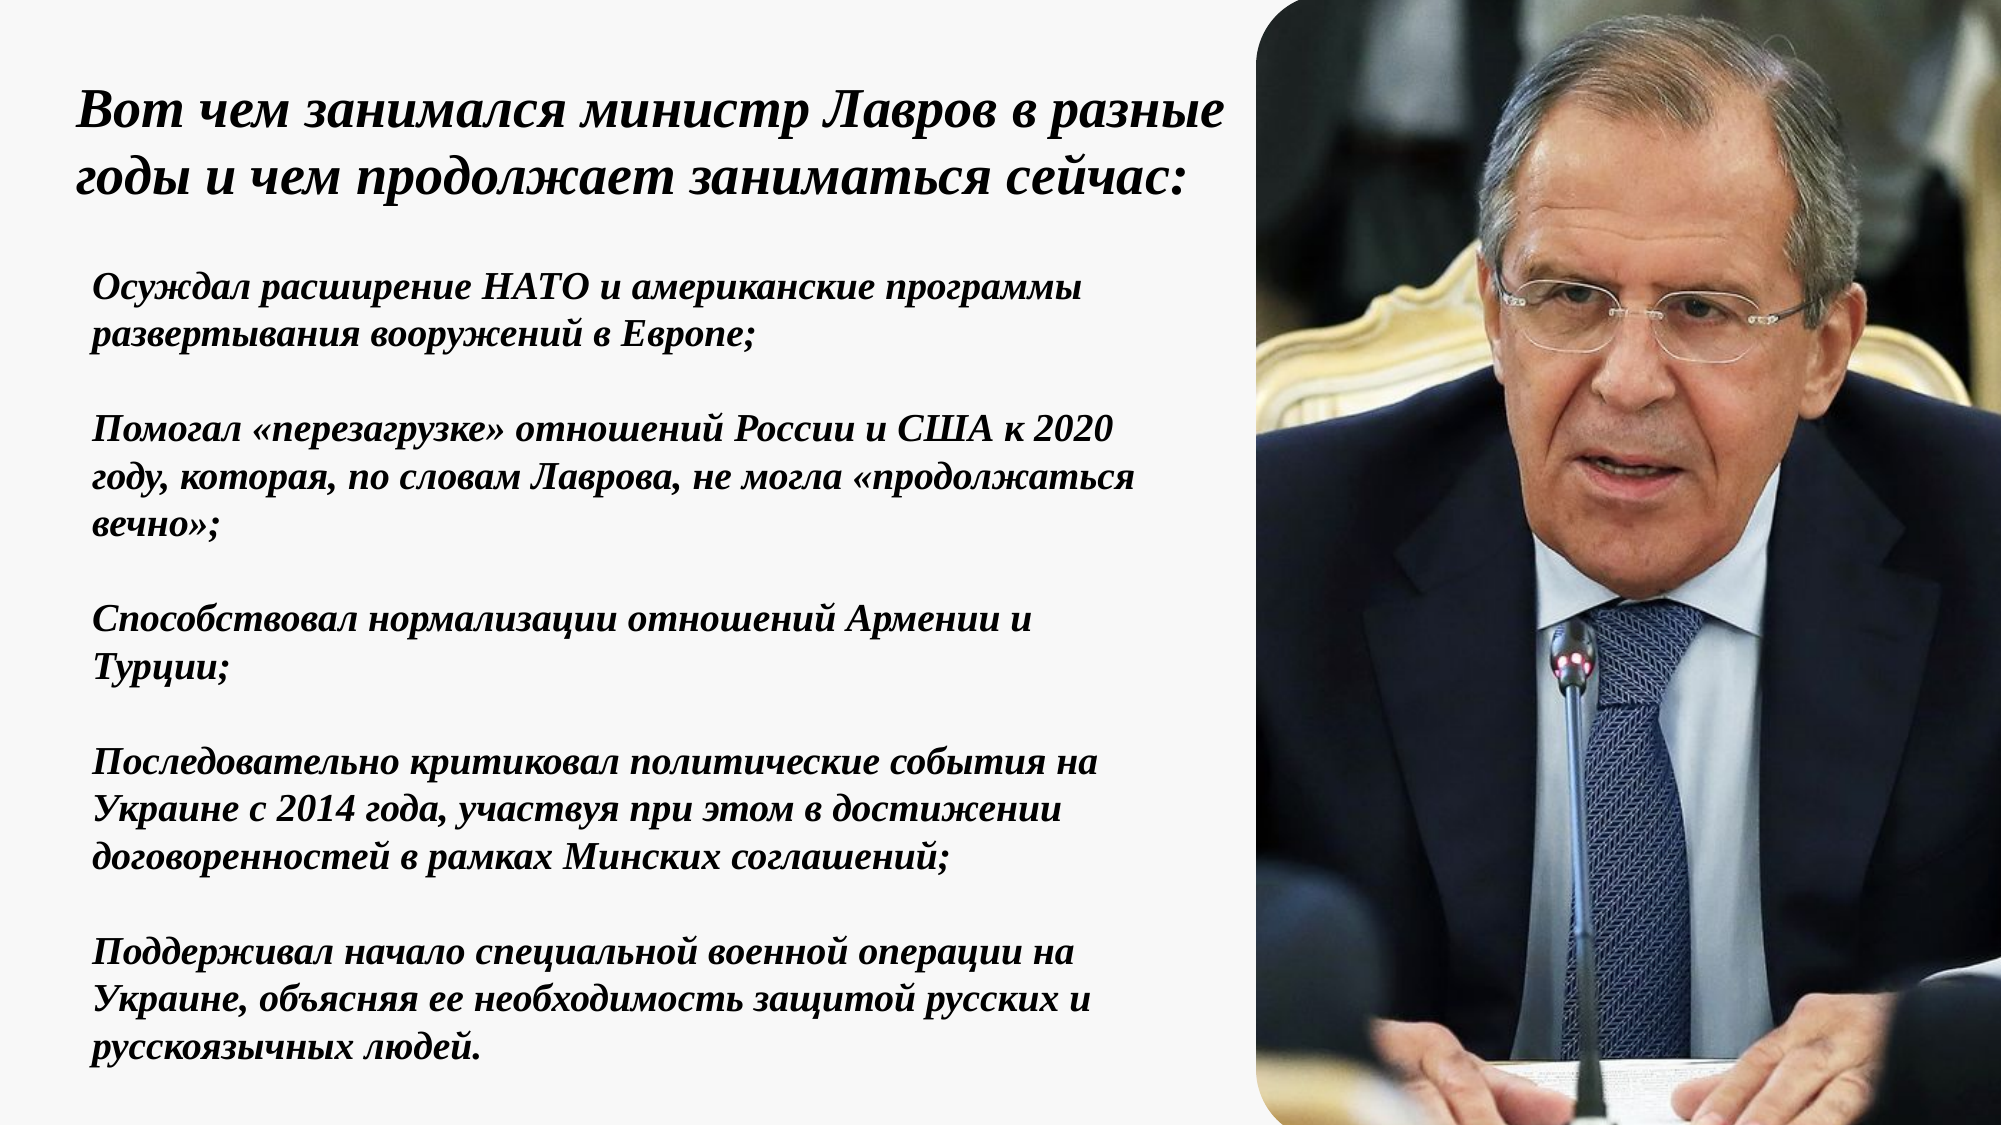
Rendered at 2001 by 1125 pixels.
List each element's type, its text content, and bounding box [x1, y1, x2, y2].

text_box Вот чем занимался министр Лавров в разные годы и чем продолжает заниматься сейчас: [61, 63, 1255, 214]
text_box Осуждал расширение НАТО и американские программы развертывания вооружений в Европе; Помогал «перезагрузке» отношений России и США к 2020 году, которая, по словам Лаврова, не могла «продолжаться вечно»; Способствовал нормализации отношений Армении и Турции; Последовательно критиковал политические события на Украине с 2014 года, участвуя при этом в достижении договоренностей в рамках Минских соглашений; Поддерживал начало специальной военной операции на Украине, объясняя ее необходимость защитой русских и русскоязычных людей. [77, 252, 1184, 1125]
picture [1256, 0, 2001, 1125]
